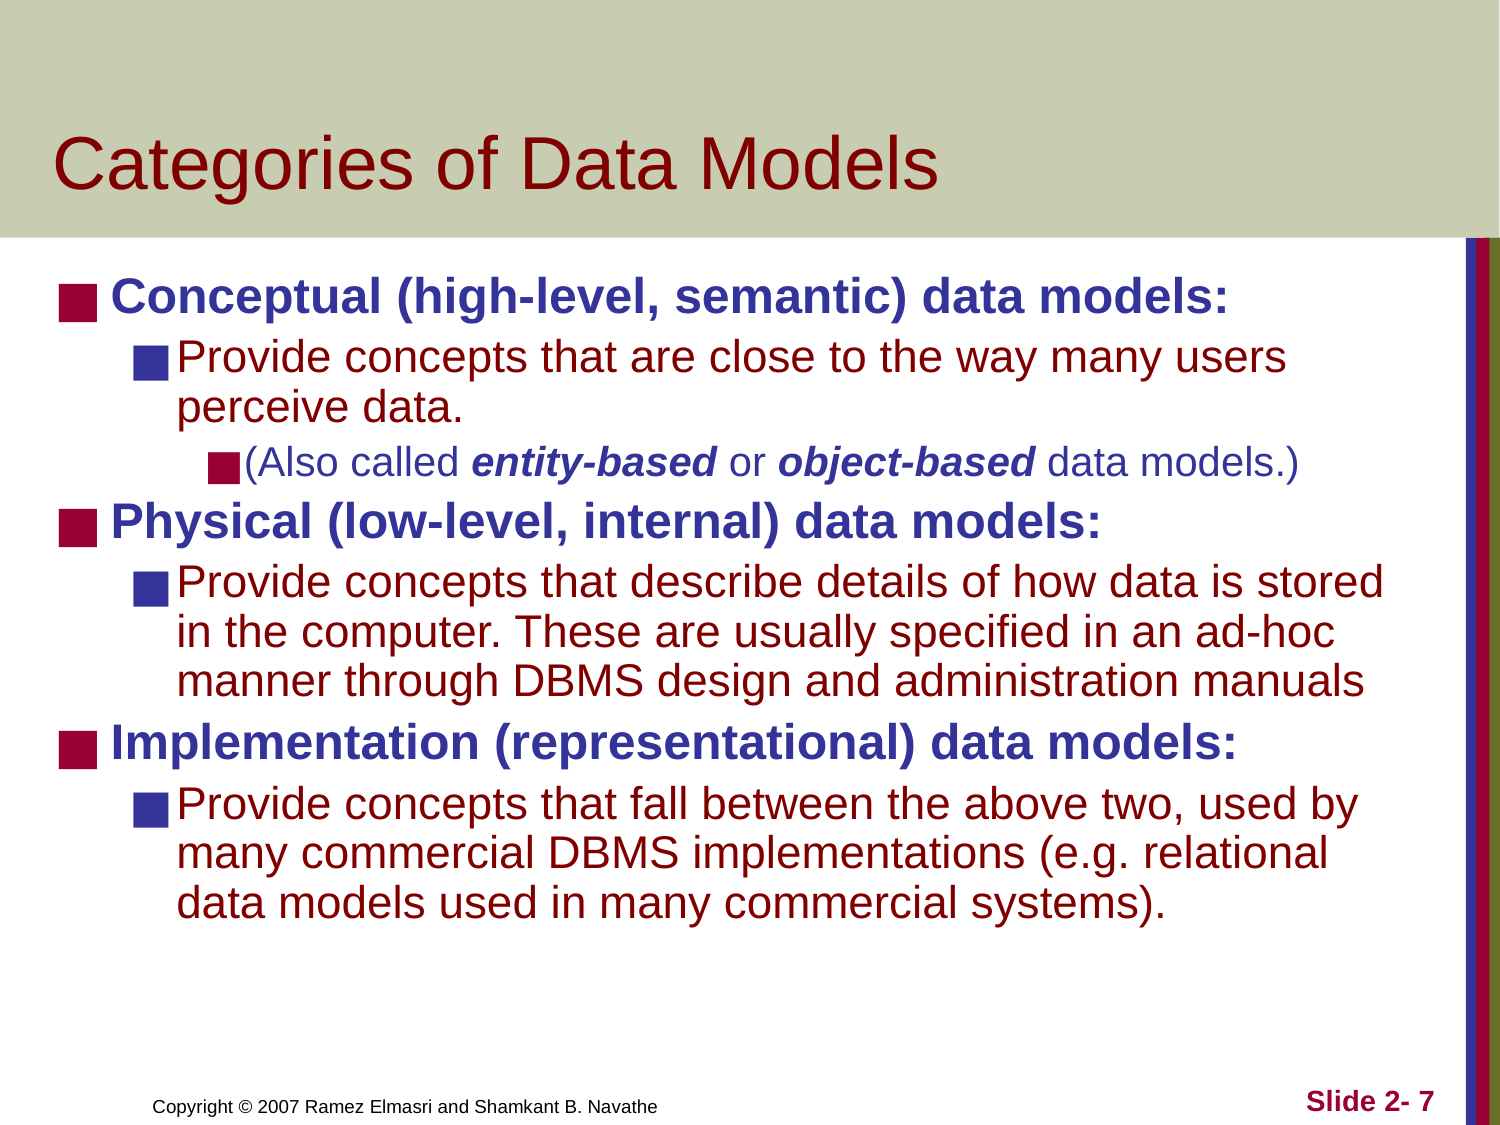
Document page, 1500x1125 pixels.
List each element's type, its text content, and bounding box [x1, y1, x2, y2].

title Categories of Data Models [37, 49, 1317, 213]
list Conceptual (high-level, semantic) data models: Provide concepts that are close to the way many users perceive data. (Also called entity-based or object-based data models.) Physical (low-level, internal) data models: Provide concepts that describe details of how data is stored in the computer. These are usually specified in an ad-hoc manner through DBMS design and administration manuals Implementation (representational) data models: Provide concepts that fall between the above two, used by many commercial DBMS implementations (e.g. relational data models used in many commercial systems). [39, 262, 1400, 1013]
text_box Slide 2- 7 [1137, 1049, 1450, 1125]
